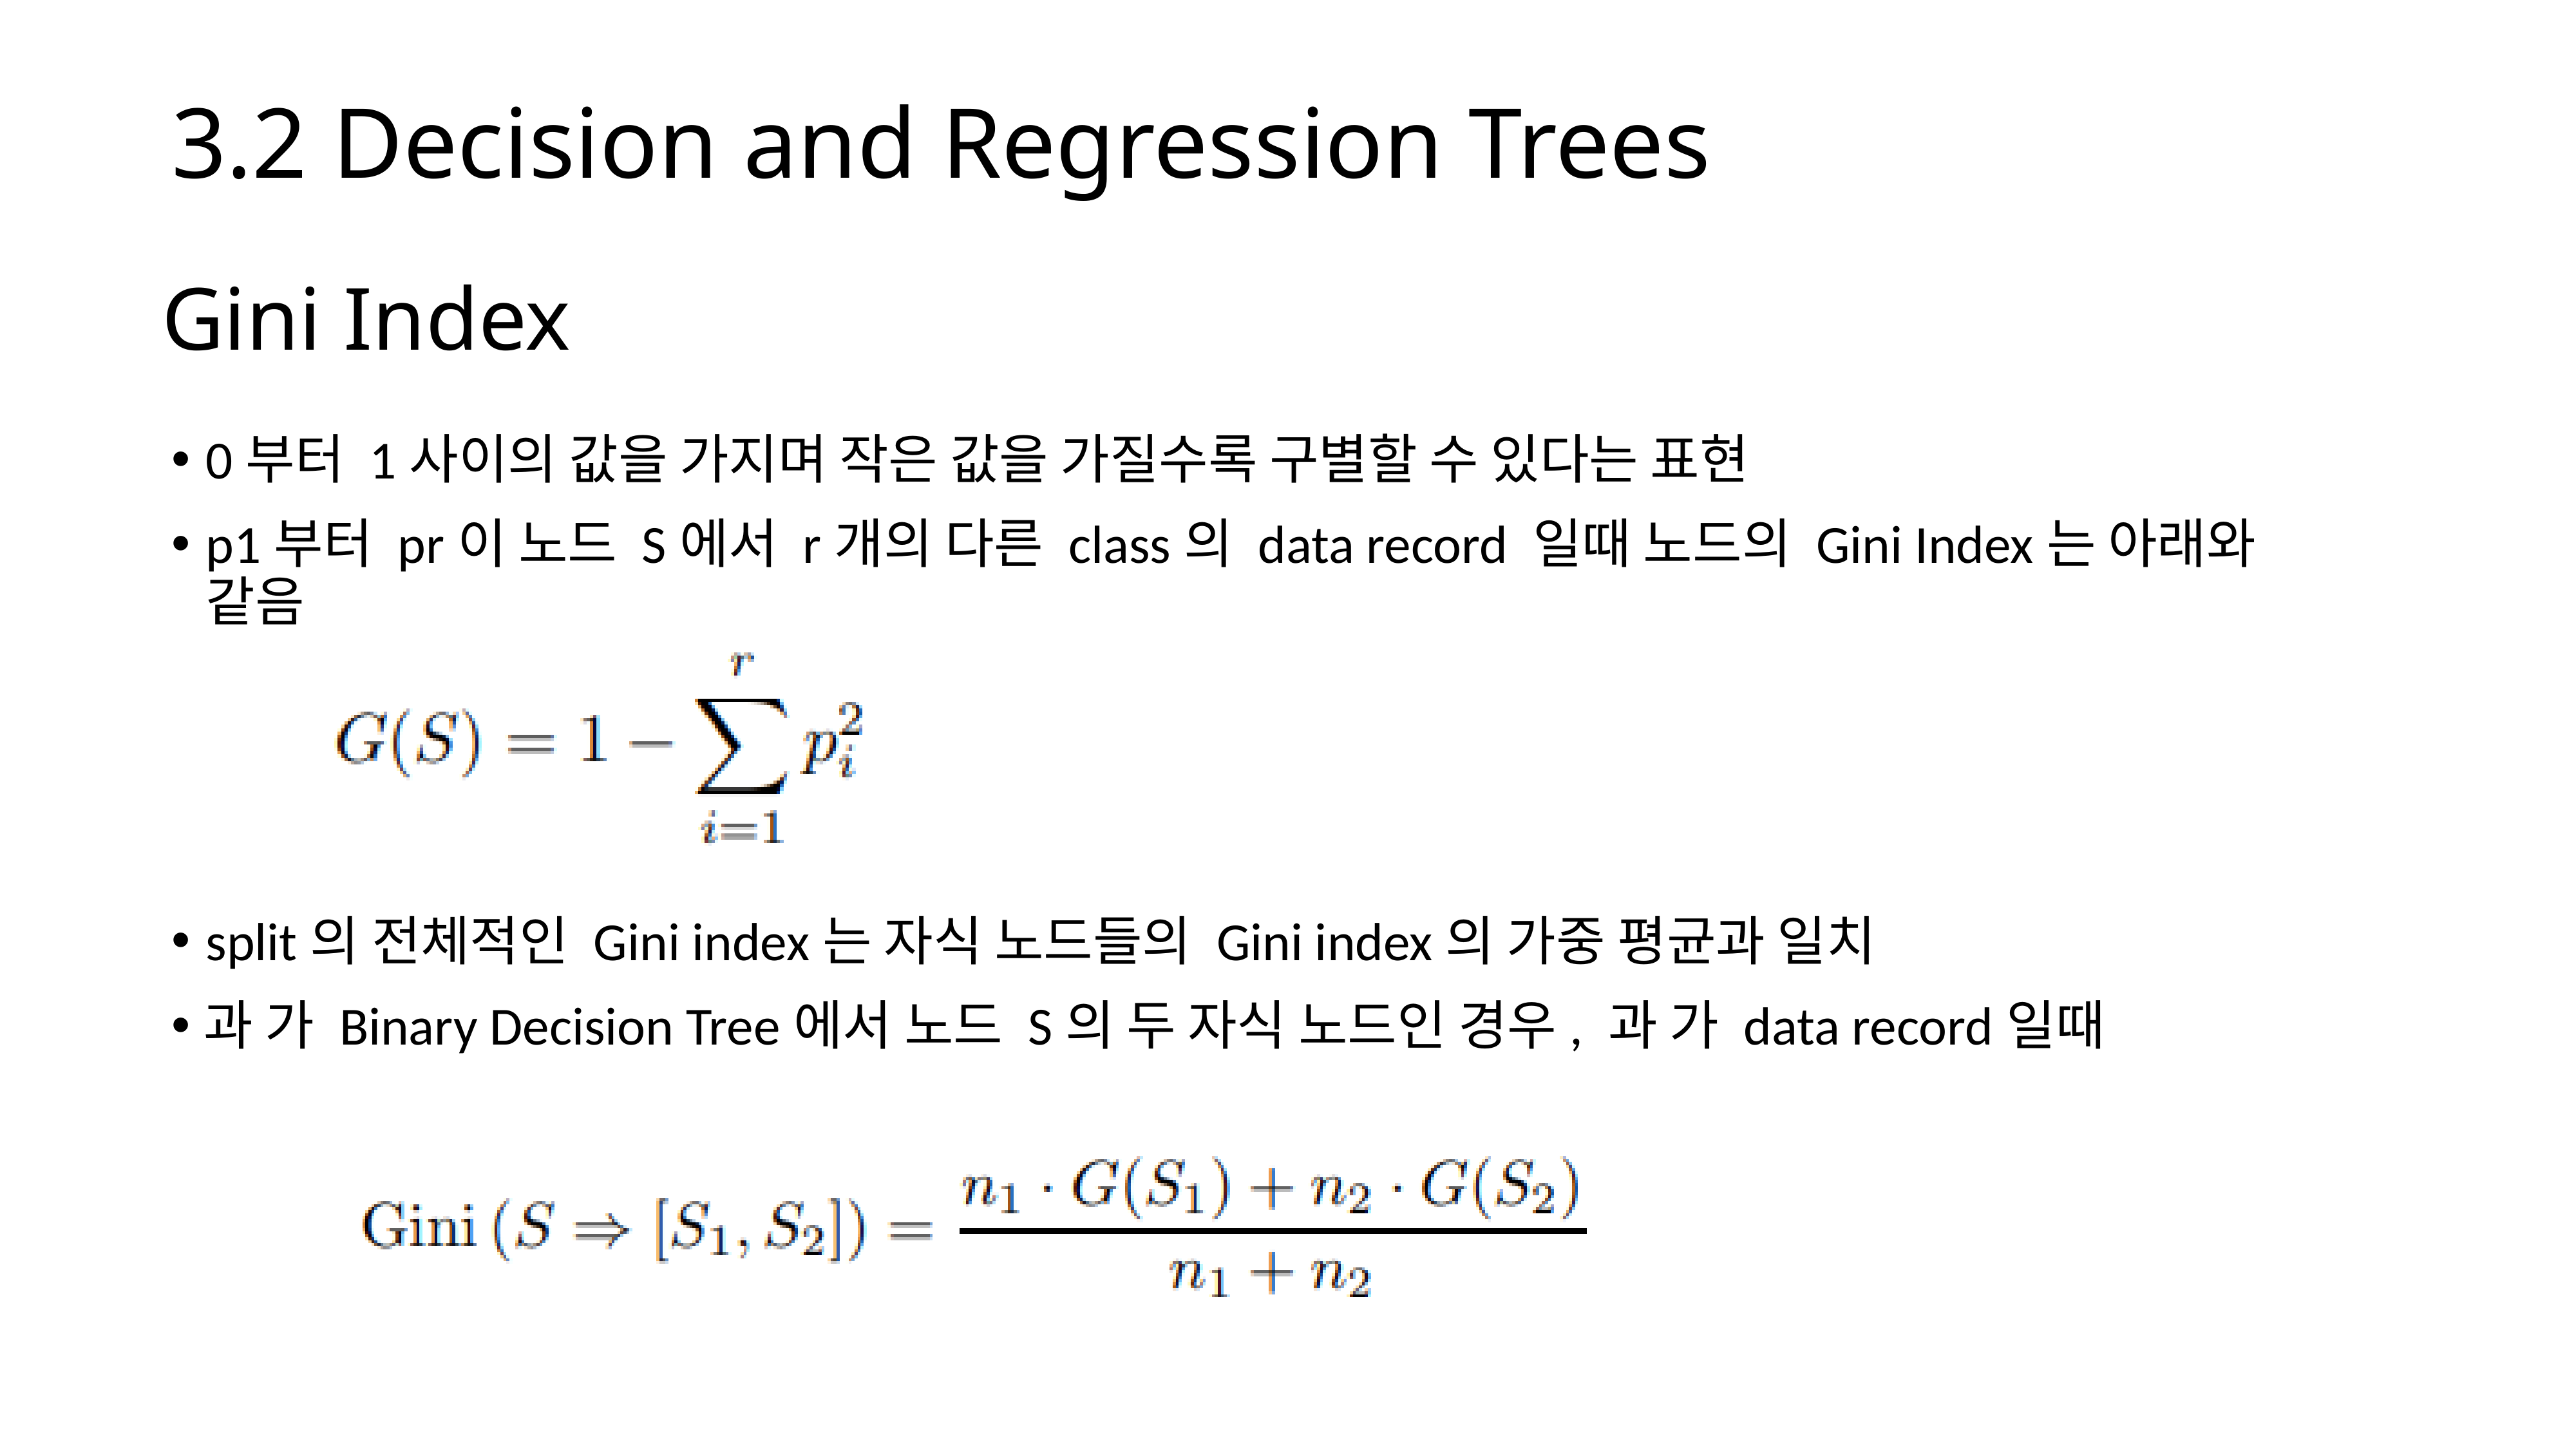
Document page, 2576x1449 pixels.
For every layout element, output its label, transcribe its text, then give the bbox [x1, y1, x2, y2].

text_box 3.2 Decision and Regression Trees [162, 32, 2566, 261]
picture [229, 633, 1040, 883]
picture [258, 1108, 1701, 1358]
title Gini Index [151, 236, 2374, 408]
